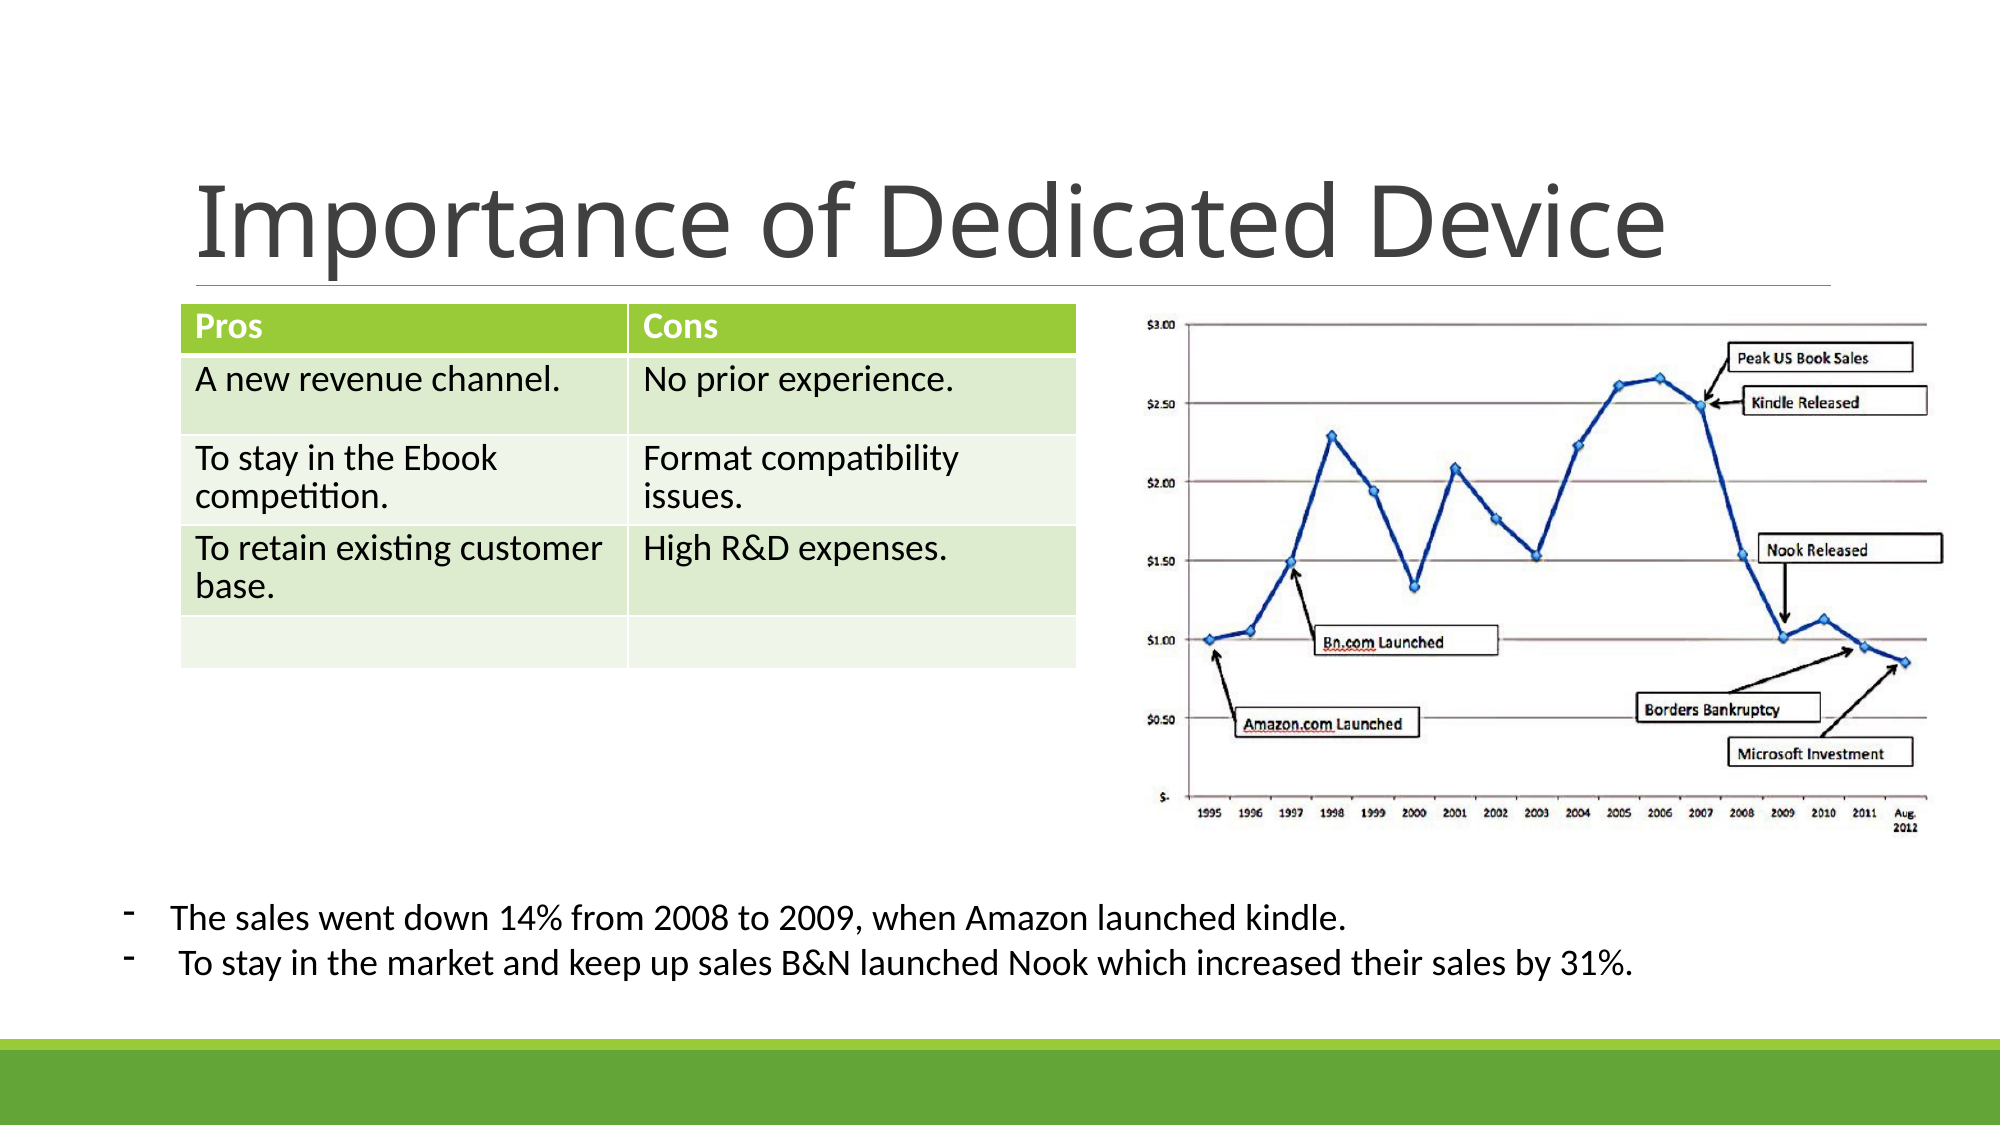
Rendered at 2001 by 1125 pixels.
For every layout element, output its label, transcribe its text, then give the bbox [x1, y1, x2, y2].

table_cell [181, 617, 627, 668]
table_cell [629, 617, 1076, 668]
table_cell To stay in the Ebook competition. [181, 436, 627, 524]
table_cell High R&D expenses. [629, 526, 1076, 615]
table_cell To retain existing customer base. [181, 526, 627, 615]
title Importance of Dedicated Device [180, 47, 1830, 285]
picture [1120, 293, 1955, 841]
table_cell No prior experience. [629, 358, 1076, 434]
table_header Cons [629, 304, 1076, 353]
table_header Pros [181, 304, 627, 353]
table_cell Format compatibility issues. [629, 436, 1076, 524]
table_cell A new revenue channel. [181, 358, 627, 434]
text_box The sales went down 14% from 2008 to 2009, when Amazon launched kindle. To stay in the market and keep up sales B&N launched Nook which increased their sales by 31%. [108, 885, 1668, 991]
